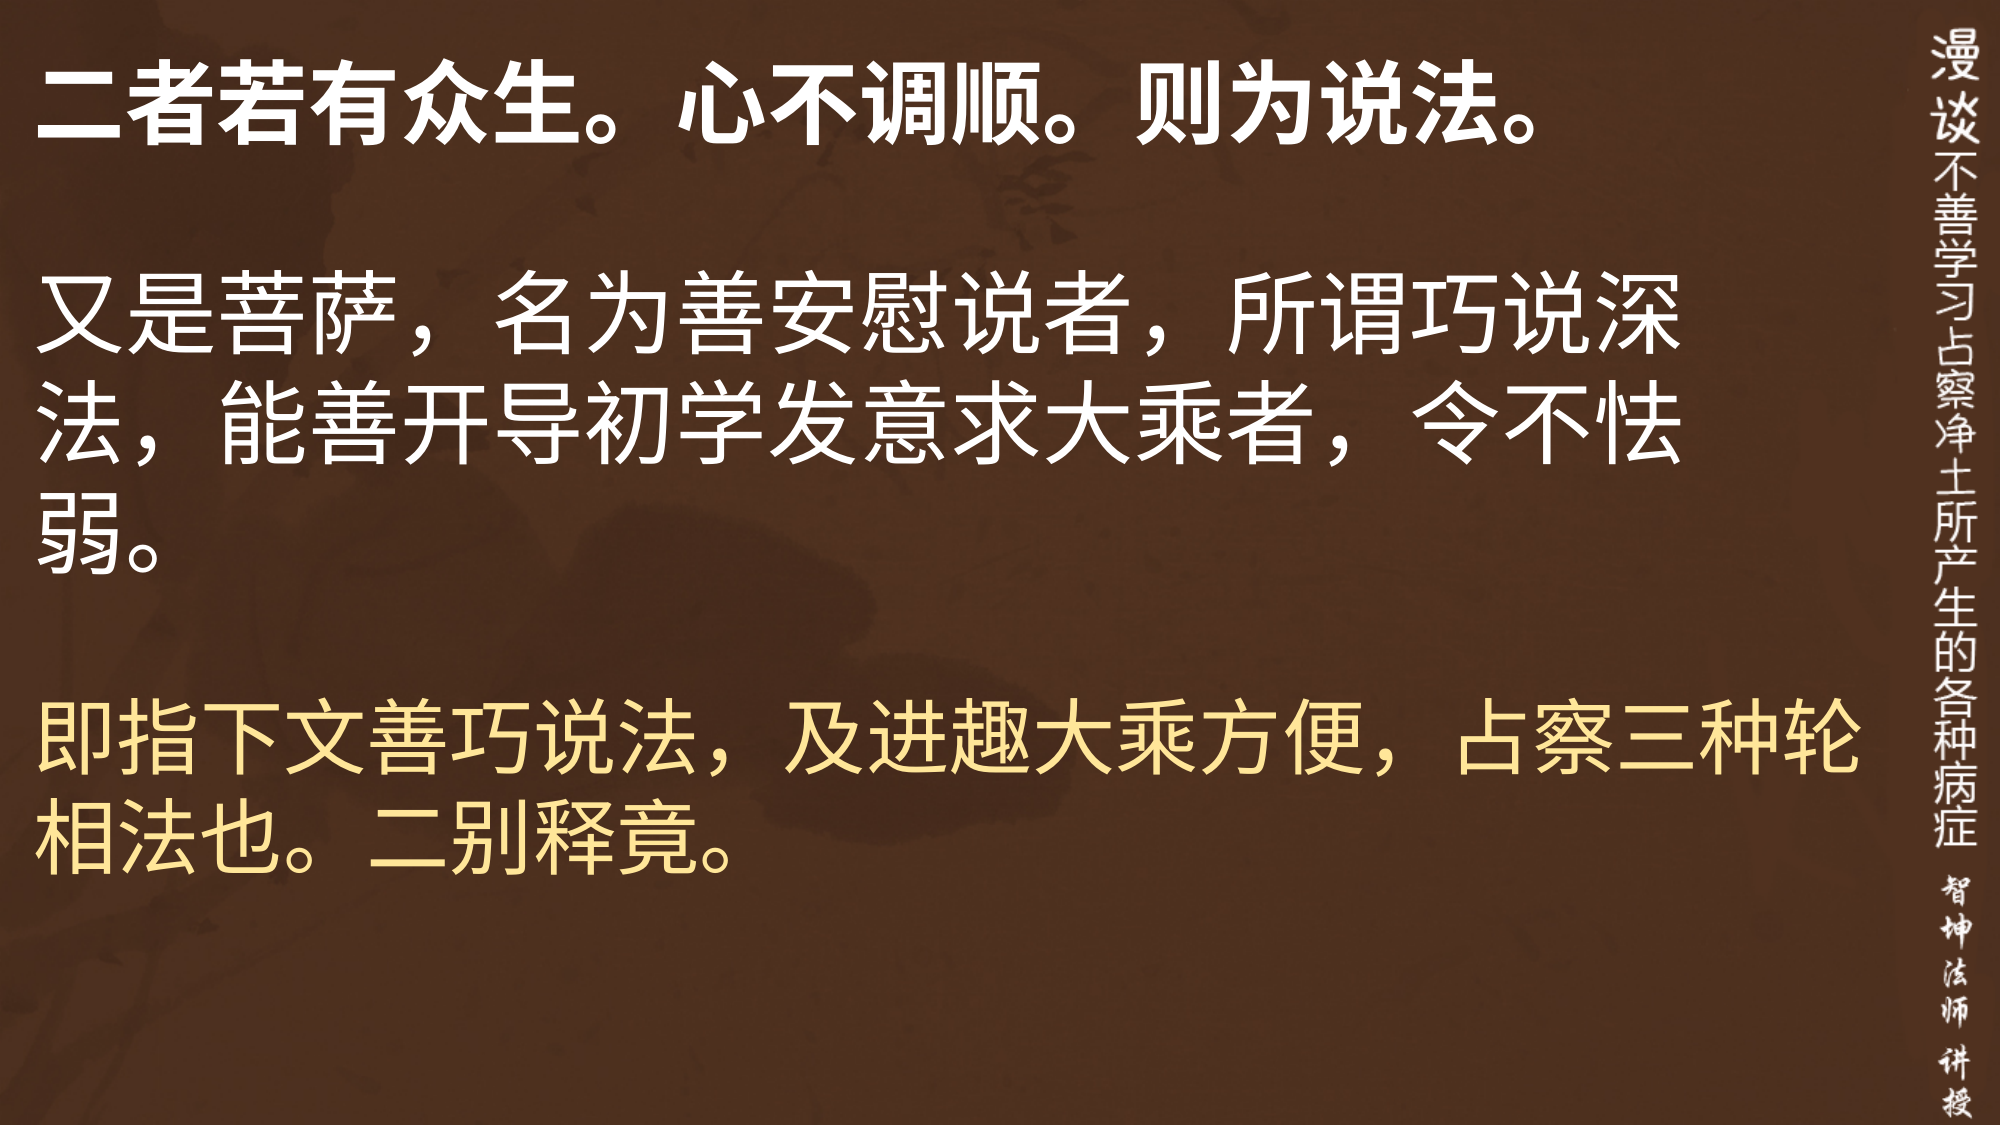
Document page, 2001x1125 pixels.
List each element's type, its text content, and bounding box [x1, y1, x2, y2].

picture [0, 0, 2000, 1125]
text_box 二者若有众生。心不调顺。则为说法。 又是菩萨，名为善安慰说者，所谓巧说深法，能善开导初学发意求大乘者，令不怯弱。 即指下文善巧说法，及进趣大乘方便，占察三种轮相法也。二别释竟。 [18, 37, 1884, 893]
